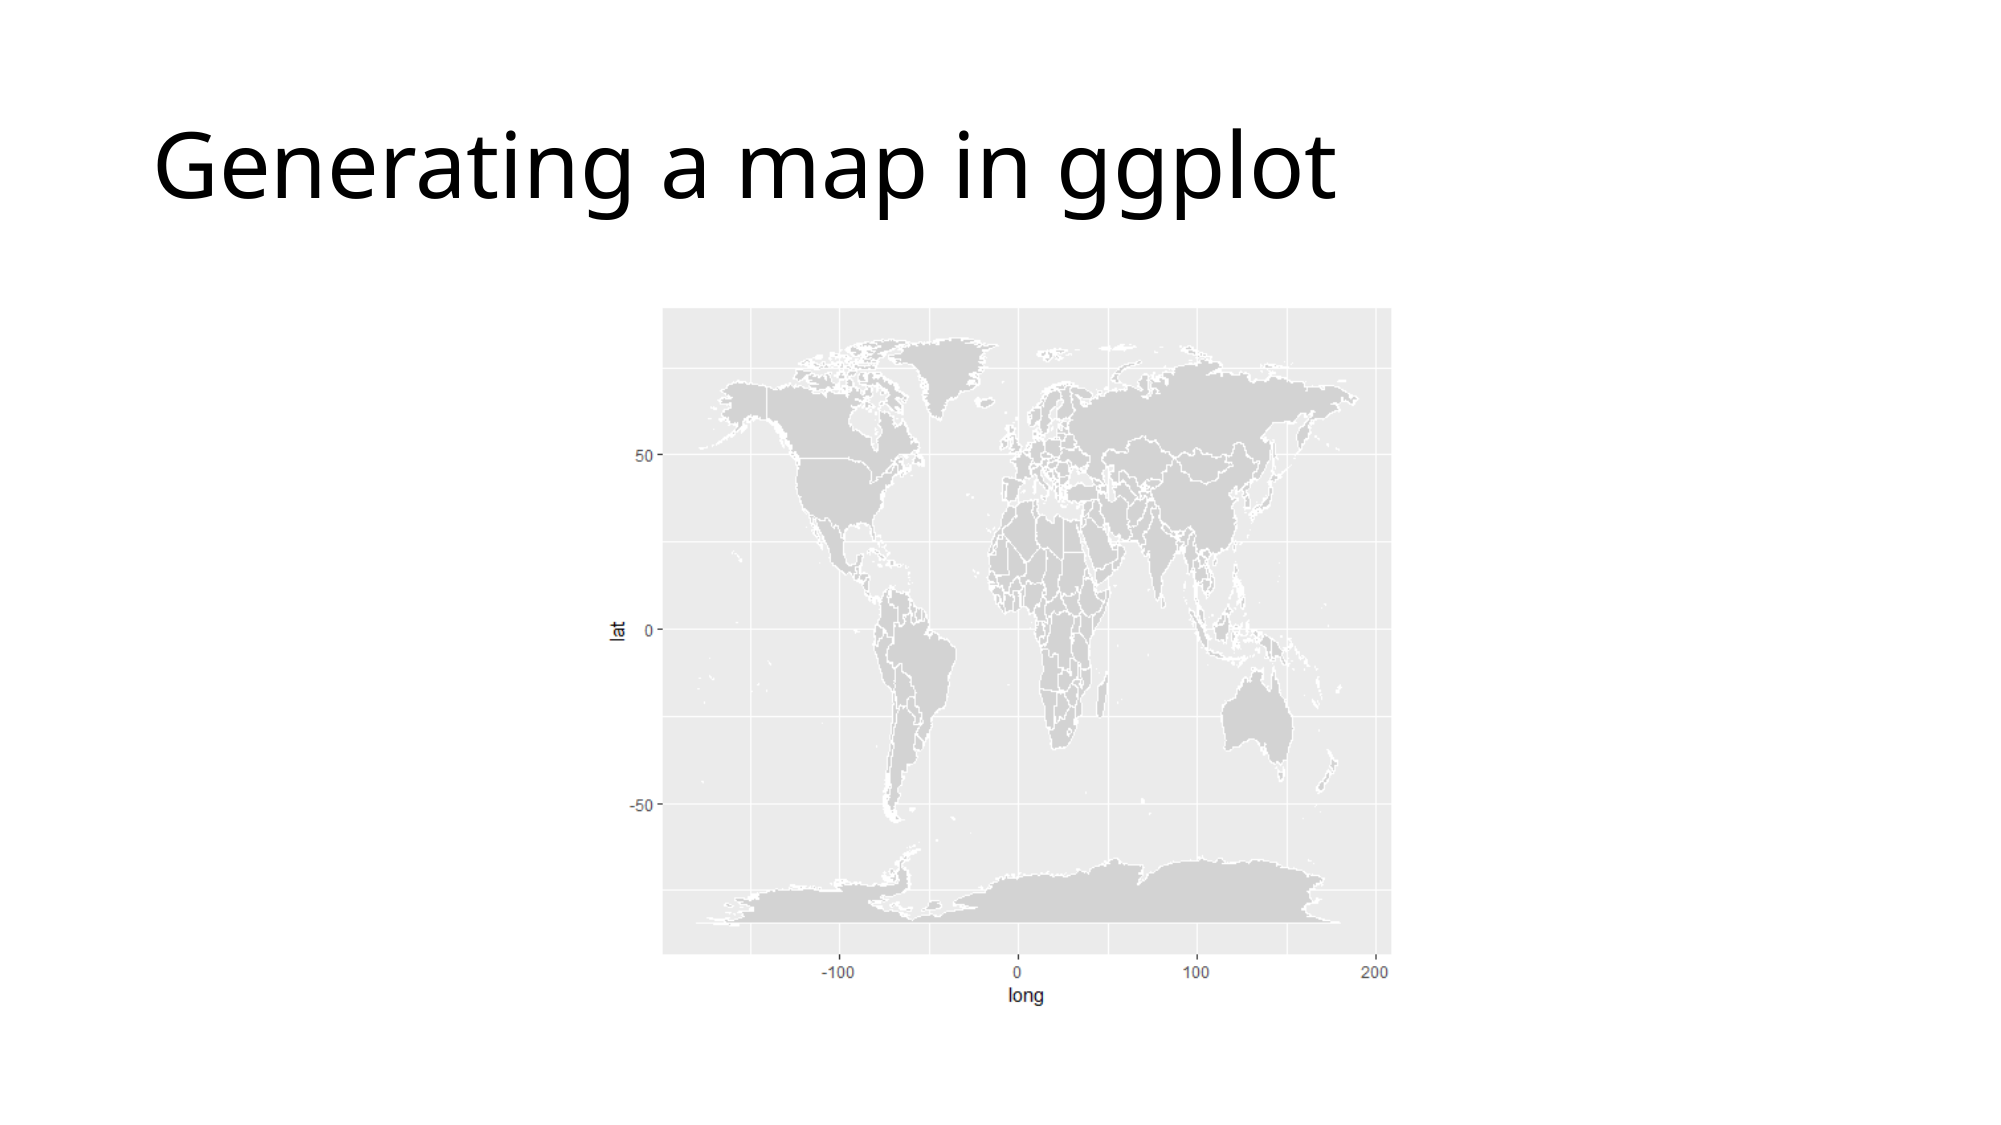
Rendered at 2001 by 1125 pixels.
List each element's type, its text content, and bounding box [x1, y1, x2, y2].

title Generating a map in ggplot [137, 59, 1863, 278]
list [598, 298, 1402, 1014]
